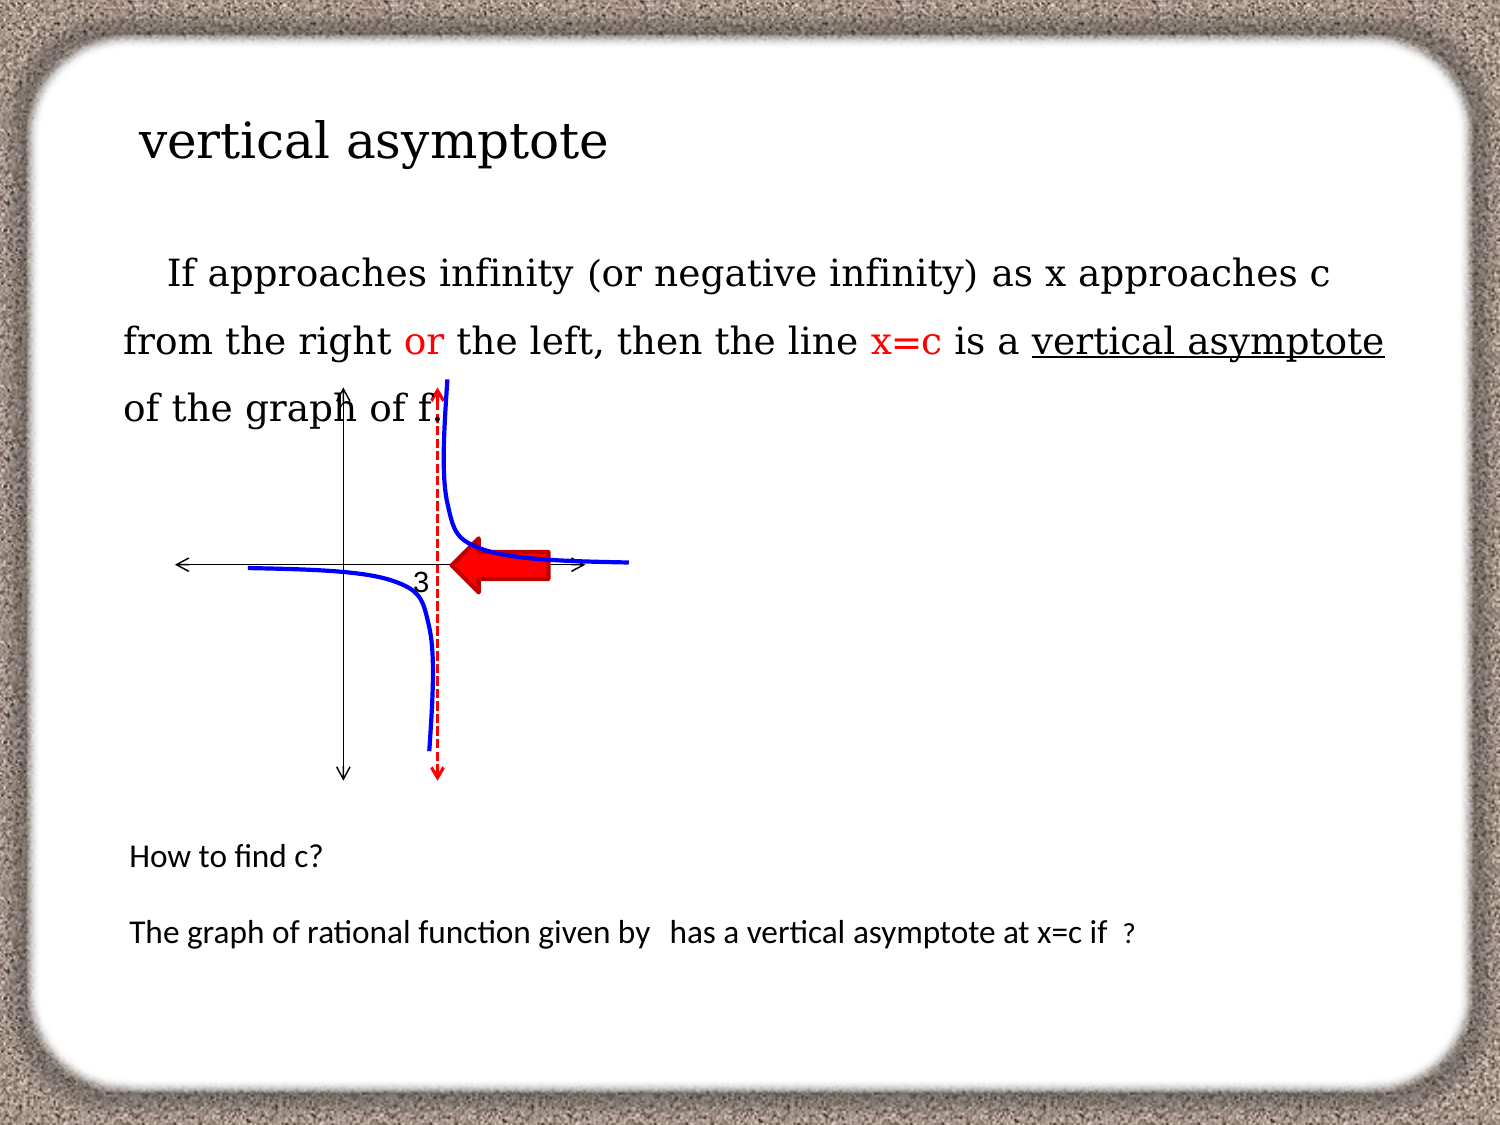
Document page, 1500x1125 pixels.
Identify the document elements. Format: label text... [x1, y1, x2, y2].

text_box [590, 523, 629, 565]
picture [0, 0, 1500, 1125]
text_box [444, 379, 453, 385]
text_box vertical asymptote [124, 101, 876, 176]
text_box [174, 387, 586, 781]
